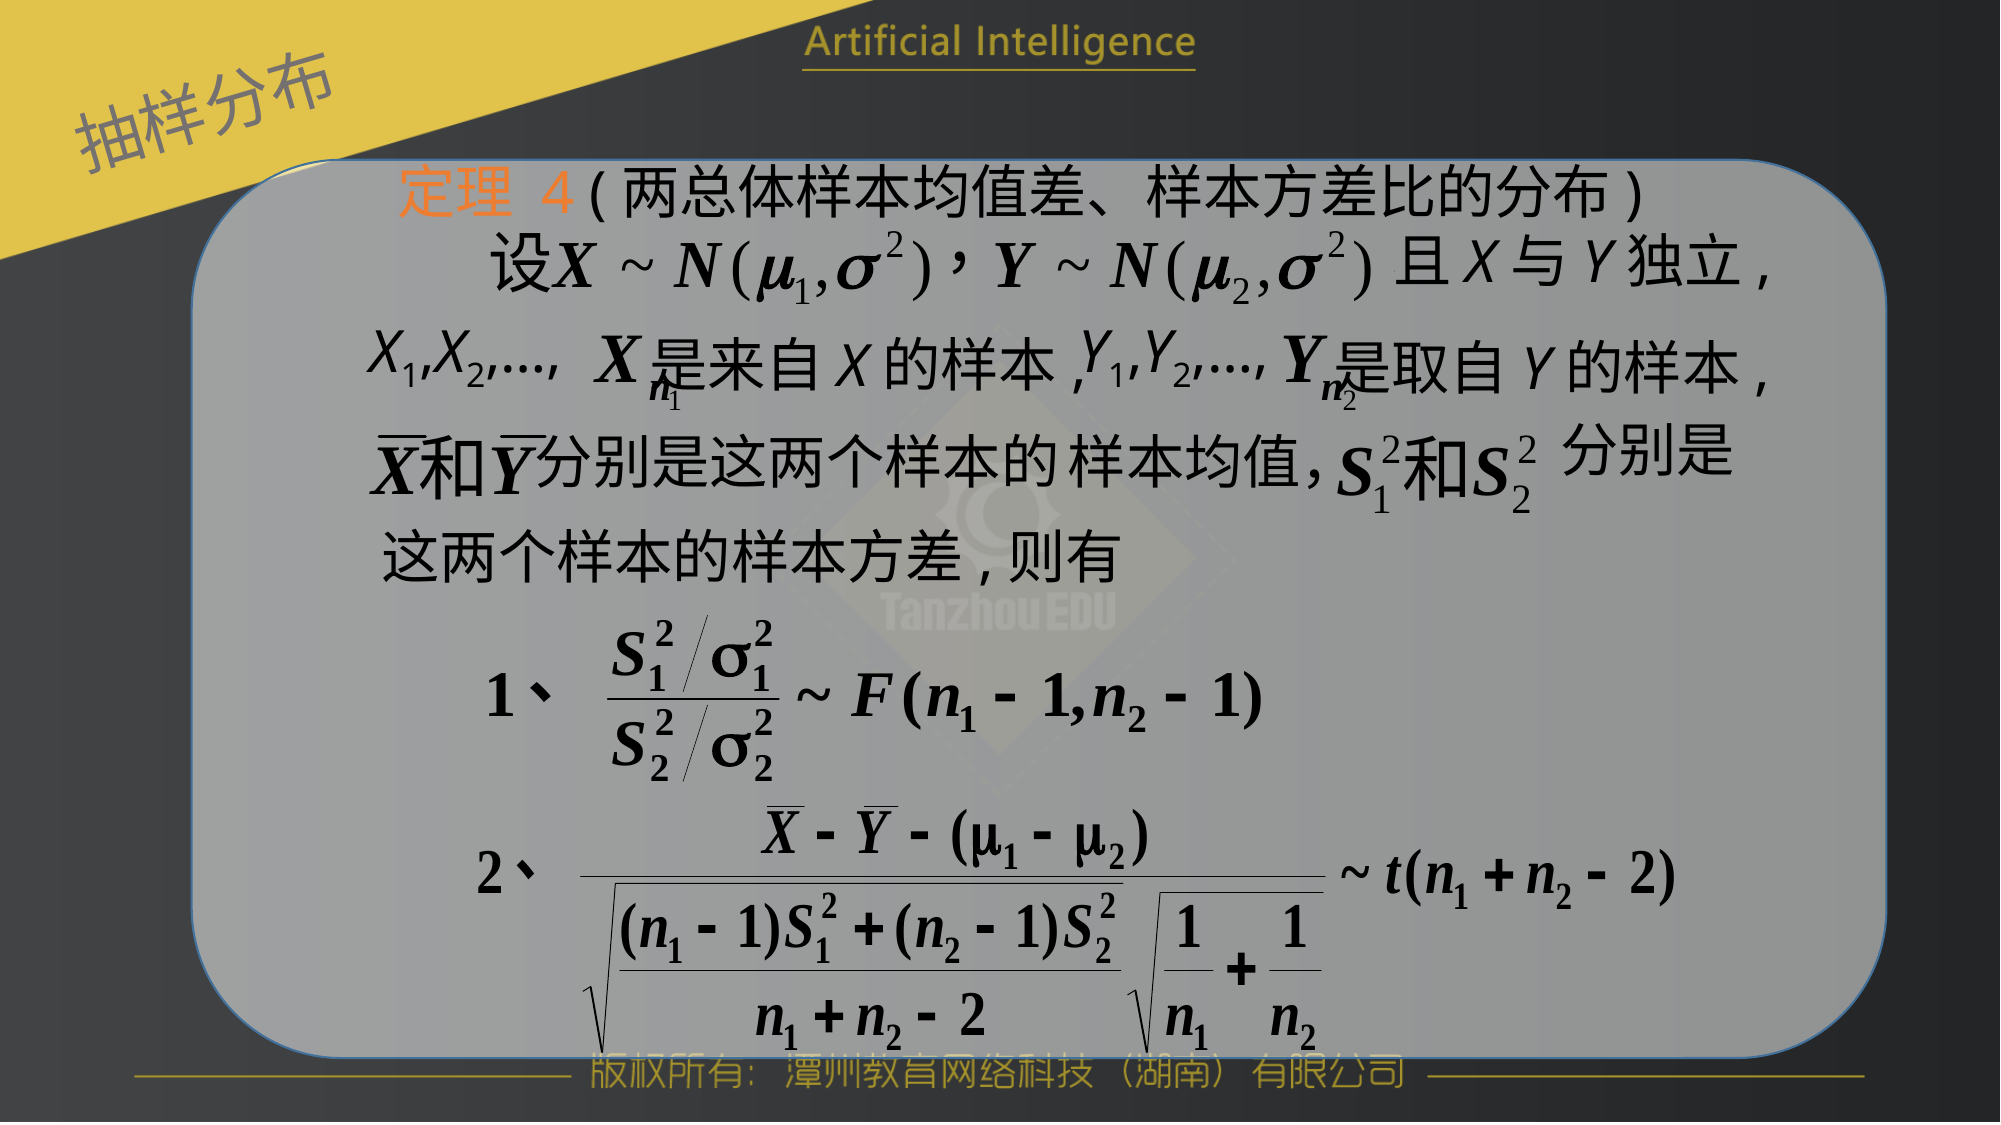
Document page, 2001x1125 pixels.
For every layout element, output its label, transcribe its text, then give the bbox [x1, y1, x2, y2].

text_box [484, 609, 1265, 787]
text_box 定理 4 (两总体样本均值差、样本方差比的分布) [355, 148, 1691, 215]
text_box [473, 798, 1678, 1059]
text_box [354, 215, 1791, 598]
text_box [191, 159, 1887, 1059]
picture [0, 0, 2000, 1122]
text_box 抽样分布 [56, 22, 354, 193]
